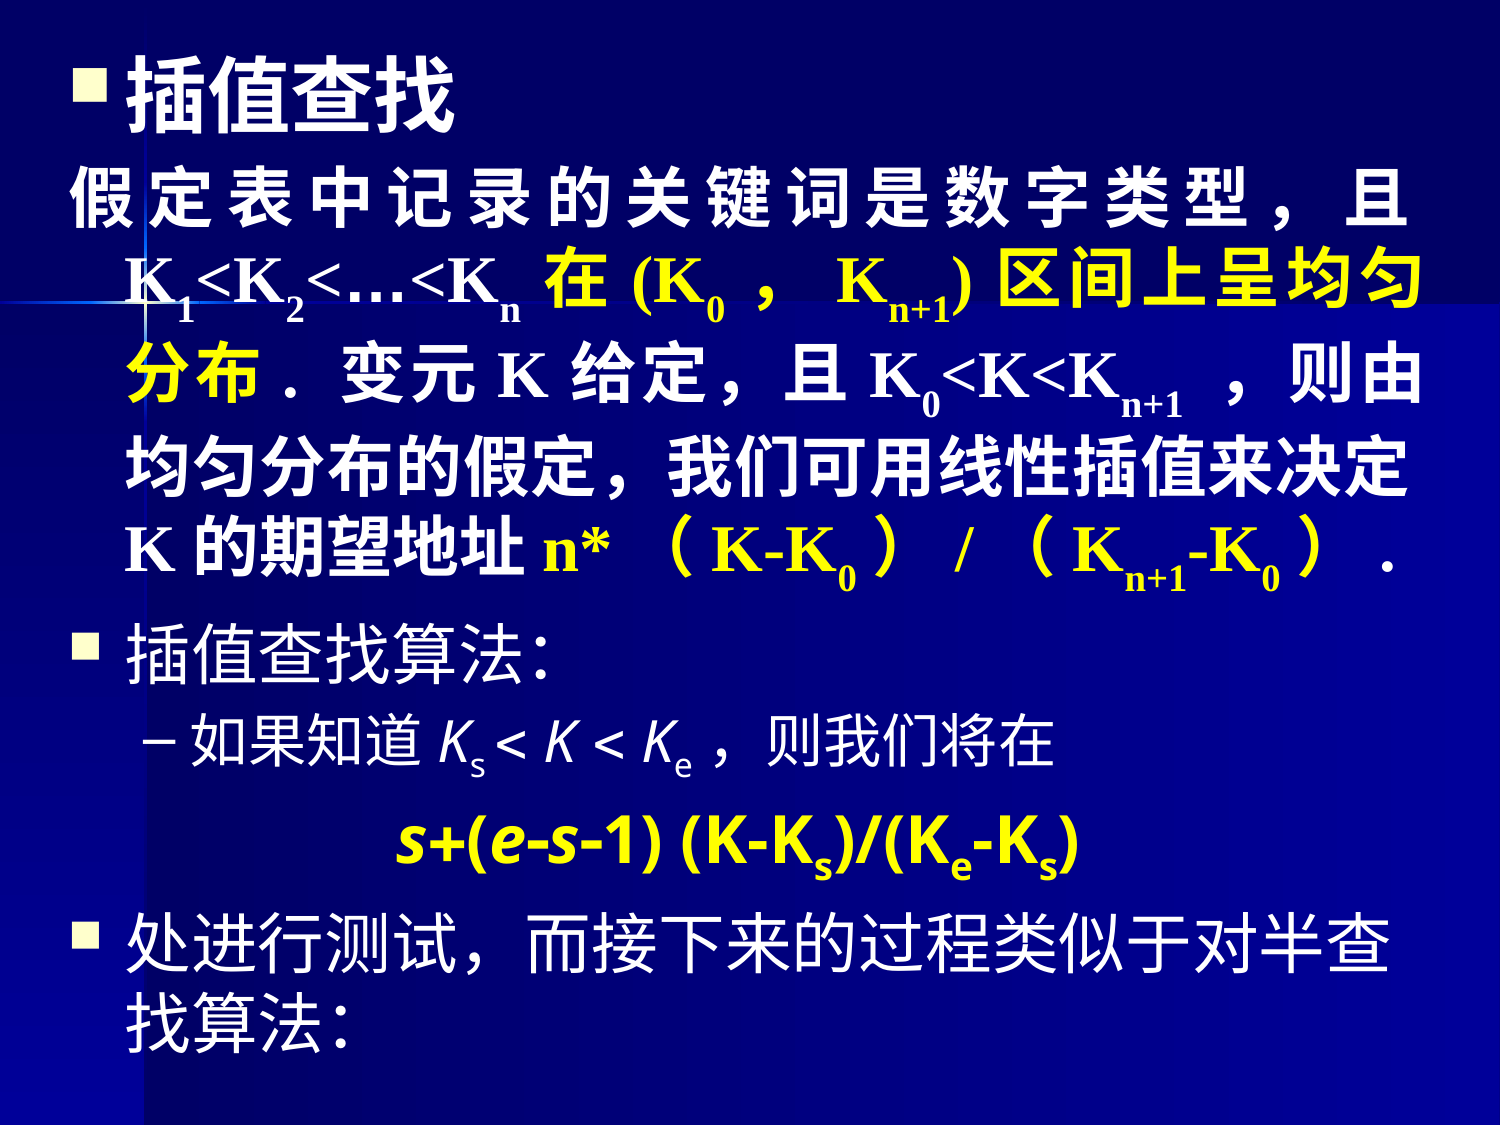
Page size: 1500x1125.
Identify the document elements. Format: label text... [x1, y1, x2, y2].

list 插值查找 假定表中记录的关键词是数字类型，且K1<K2<…<Kn在(K0，Kn+1)区间上呈均匀分布. 变元K给定，且K0<K<Kn+1 ，则由均匀分布的假定，我们可用线性插值来决定K的期望地址n*（K-K0）/（Kn+1-K0）. 插值查找算法： 如果知道Ks  K  Ke，则我们将在 s(es1) (K-Ks)/(Ke-Ks) 处进行测试，而接下来的过程类似于对半查找算法： [52, 35, 1442, 1048]
